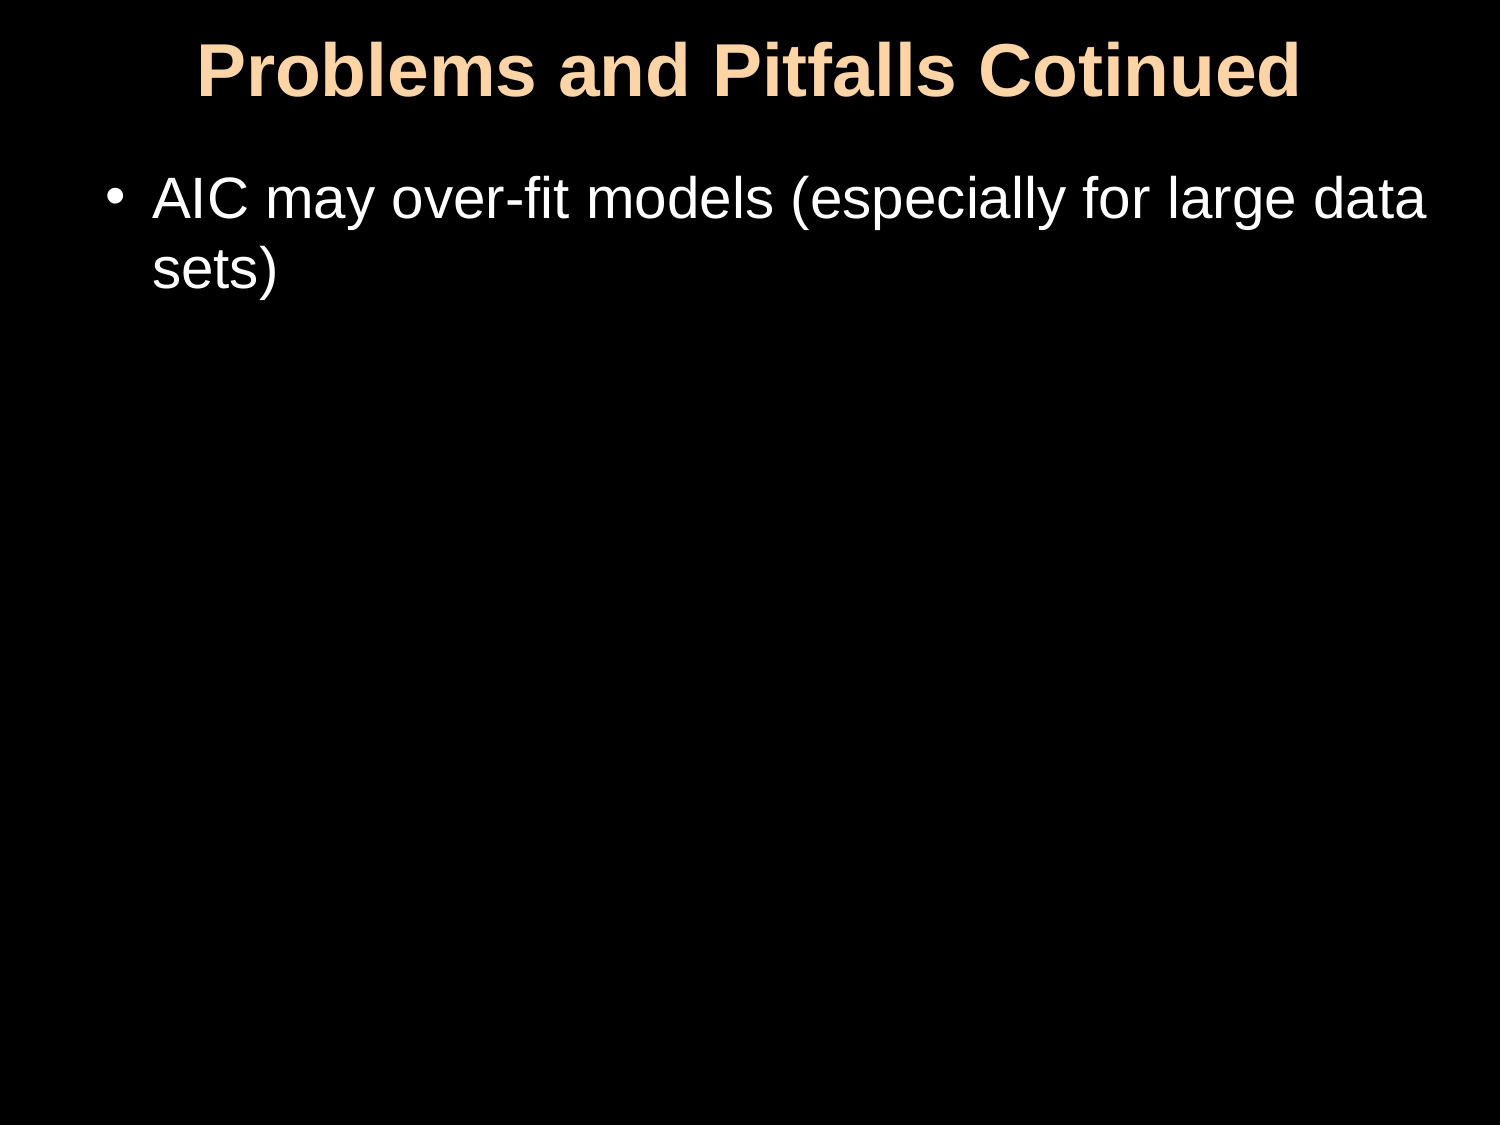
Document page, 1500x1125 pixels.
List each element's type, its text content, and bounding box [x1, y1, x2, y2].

text_box AIC may over-fit models (especially for large data sets) [90, 153, 1458, 308]
text_box Problems and Pitfalls Cotinued [0, 14, 1500, 120]
